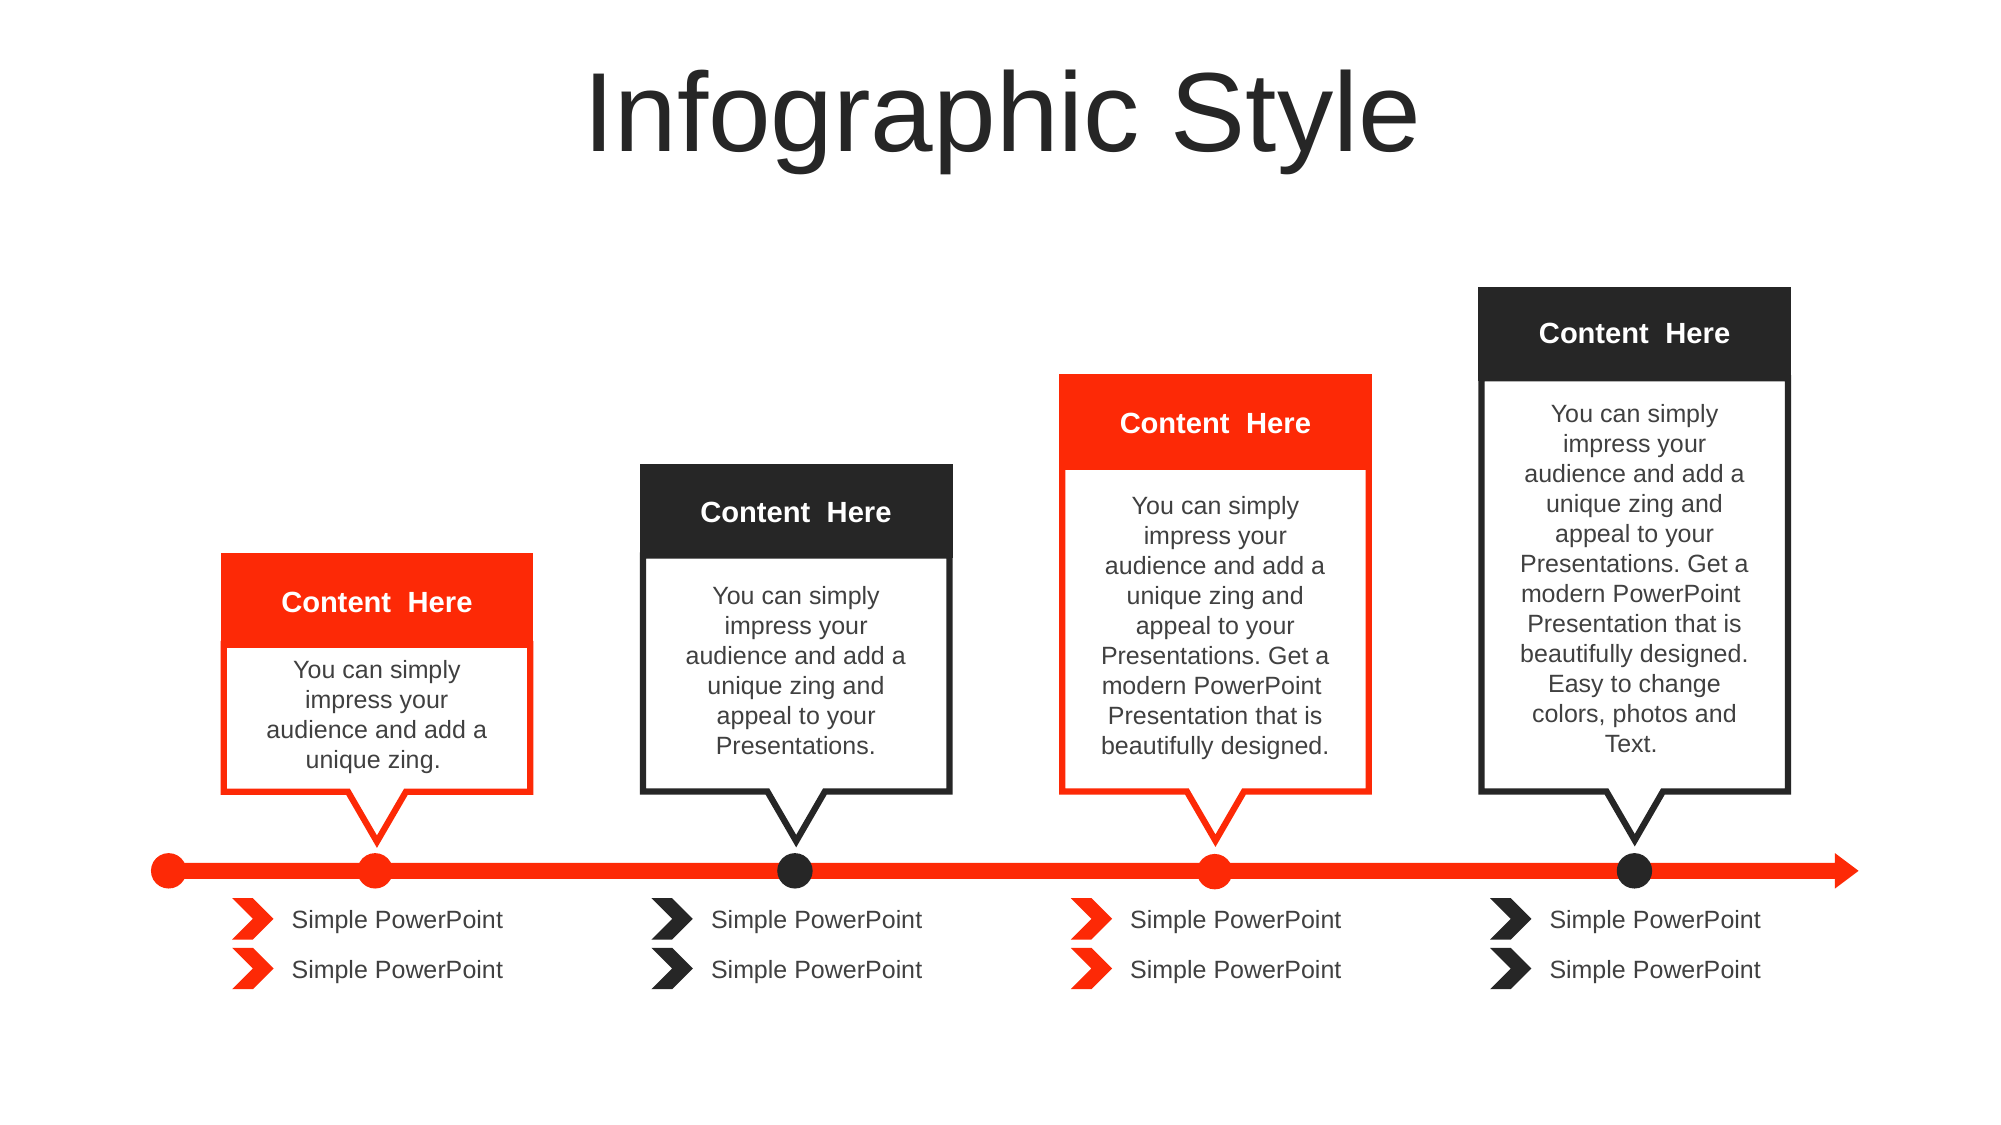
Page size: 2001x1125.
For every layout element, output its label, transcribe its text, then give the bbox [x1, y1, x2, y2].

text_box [232, 896, 522, 992]
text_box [150, 853, 1859, 890]
text_box You can simply impress your audience and add a unique zing and appeal to your Presentations. Get a modern PowerPoint Presentation that is beautifully designed. Easy to change colors, photos and Text. [1504, 390, 1765, 765]
text_box [222, 642, 532, 844]
text_box [1061, 376, 1370, 465]
text_box [1480, 377, 1790, 843]
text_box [651, 896, 941, 992]
text_box You can simply impress your audience and add a unique zing and appeal to your Presentations. [665, 572, 927, 767]
text_box Content Here [1074, 396, 1357, 447]
text_box [1061, 465, 1370, 843]
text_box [1490, 896, 1780, 992]
text_box [1480, 289, 1789, 377]
list Infographic Style [53, 55, 1952, 175]
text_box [1070, 896, 1361, 992]
text_box [641, 554, 951, 844]
text_box [642, 466, 951, 554]
text_box Content Here [235, 575, 518, 626]
text_box You can simply impress your audience and add a unique zing. [241, 646, 513, 782]
text_box You can simply impress your audience and add a unique zing and appeal to your Presentations. Get a modern PowerPoint Presentation that is beautifully designed. [1085, 482, 1346, 767]
text_box Content Here [655, 486, 938, 536]
text_box Content Here [1493, 306, 1776, 357]
text_box [223, 555, 531, 646]
